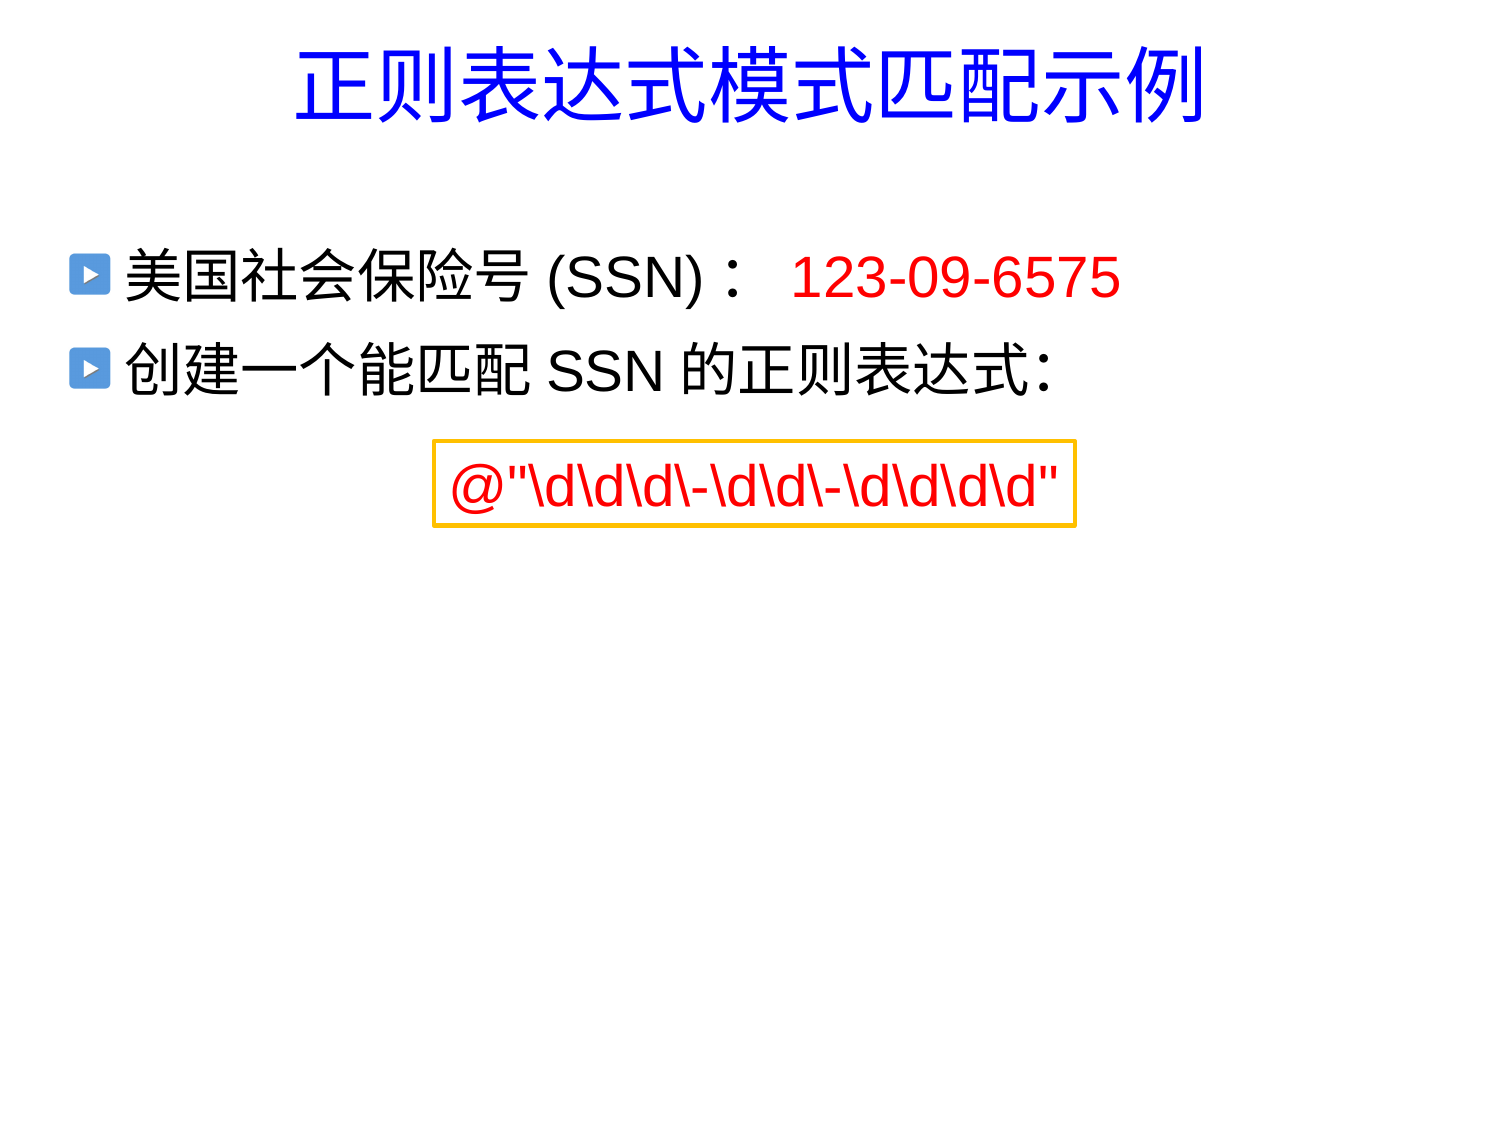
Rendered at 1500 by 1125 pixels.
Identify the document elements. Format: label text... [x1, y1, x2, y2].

list 美国社会保险号(SSN)：123-09-6575 创建一个能匹配SSN的正则表达式： [53, 231, 1437, 433]
picture [68, 347, 111, 389]
title 正则表达式模式匹配示例 [75, 31, 1425, 135]
picture [68, 253, 111, 295]
text_box @"\d\d\d\-\d\d\-\d\d\d\d" [433, 440, 1075, 526]
